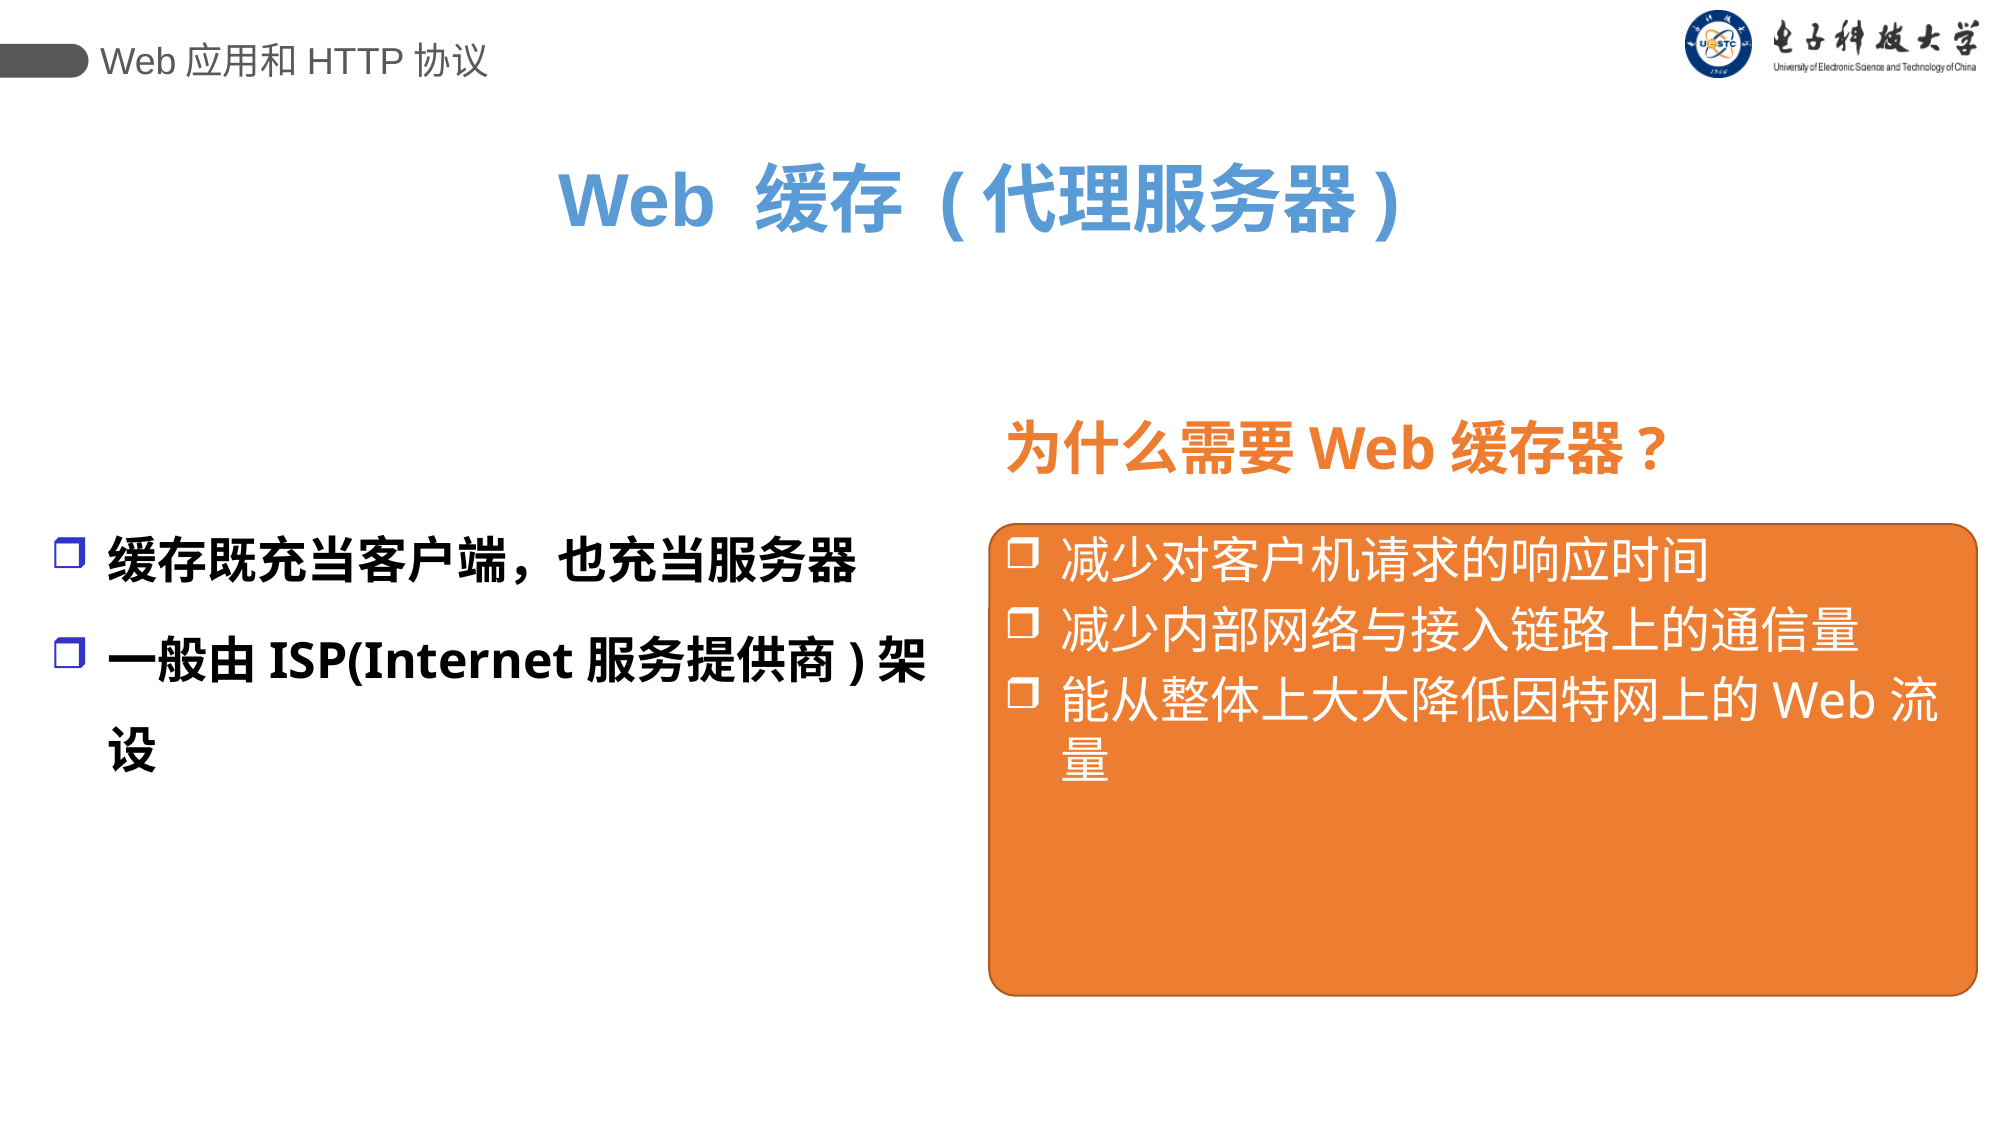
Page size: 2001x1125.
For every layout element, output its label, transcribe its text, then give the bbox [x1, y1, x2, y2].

text_box 缓存既充当客户端，也充当服务器 一般由ISP(Internet服务提供商)架设 [35, 491, 990, 661]
text_box Web 缓存 (代理服务器) [544, 154, 1416, 250]
text_box 为什么需要Web缓存器? 减少对客户机请求的响应时间 减少内部网络与接入链路上的通信量 能从整体上大大降低因特网上的Web流量 [989, 403, 2000, 996]
picture [1685, 10, 1979, 78]
text_box Web应用和HTTP协议 [100, 28, 495, 91]
